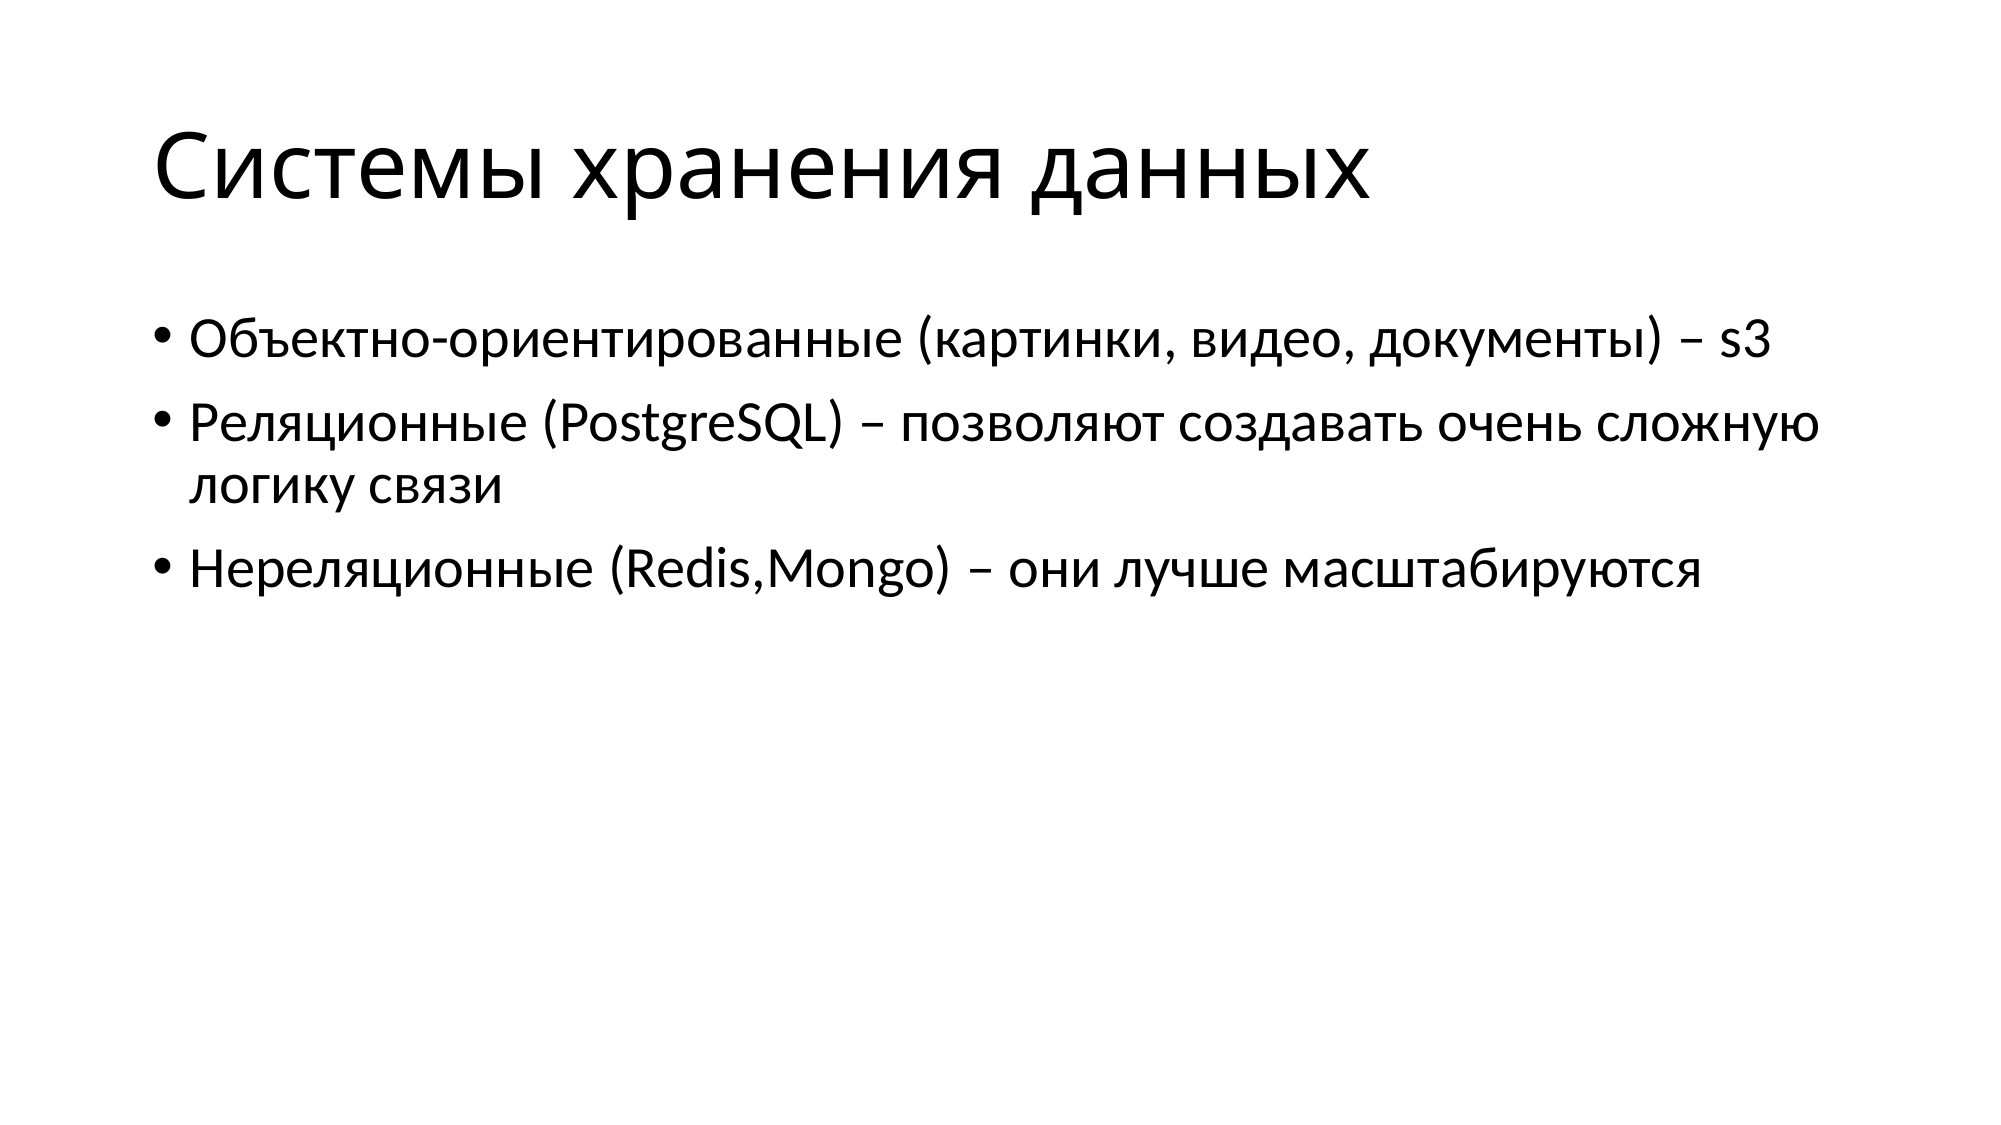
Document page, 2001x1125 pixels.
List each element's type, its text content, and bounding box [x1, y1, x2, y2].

list Объектно-ориентированные (картинки, видео, документы) – s3 Реляционные (PostgreSQL) – позволяют создавать очень сложную логику связи Нереляционные (Redis,Mongo) – они лучше масштабируются [137, 299, 1863, 1014]
title Системы хранения данных [137, 59, 1863, 278]
